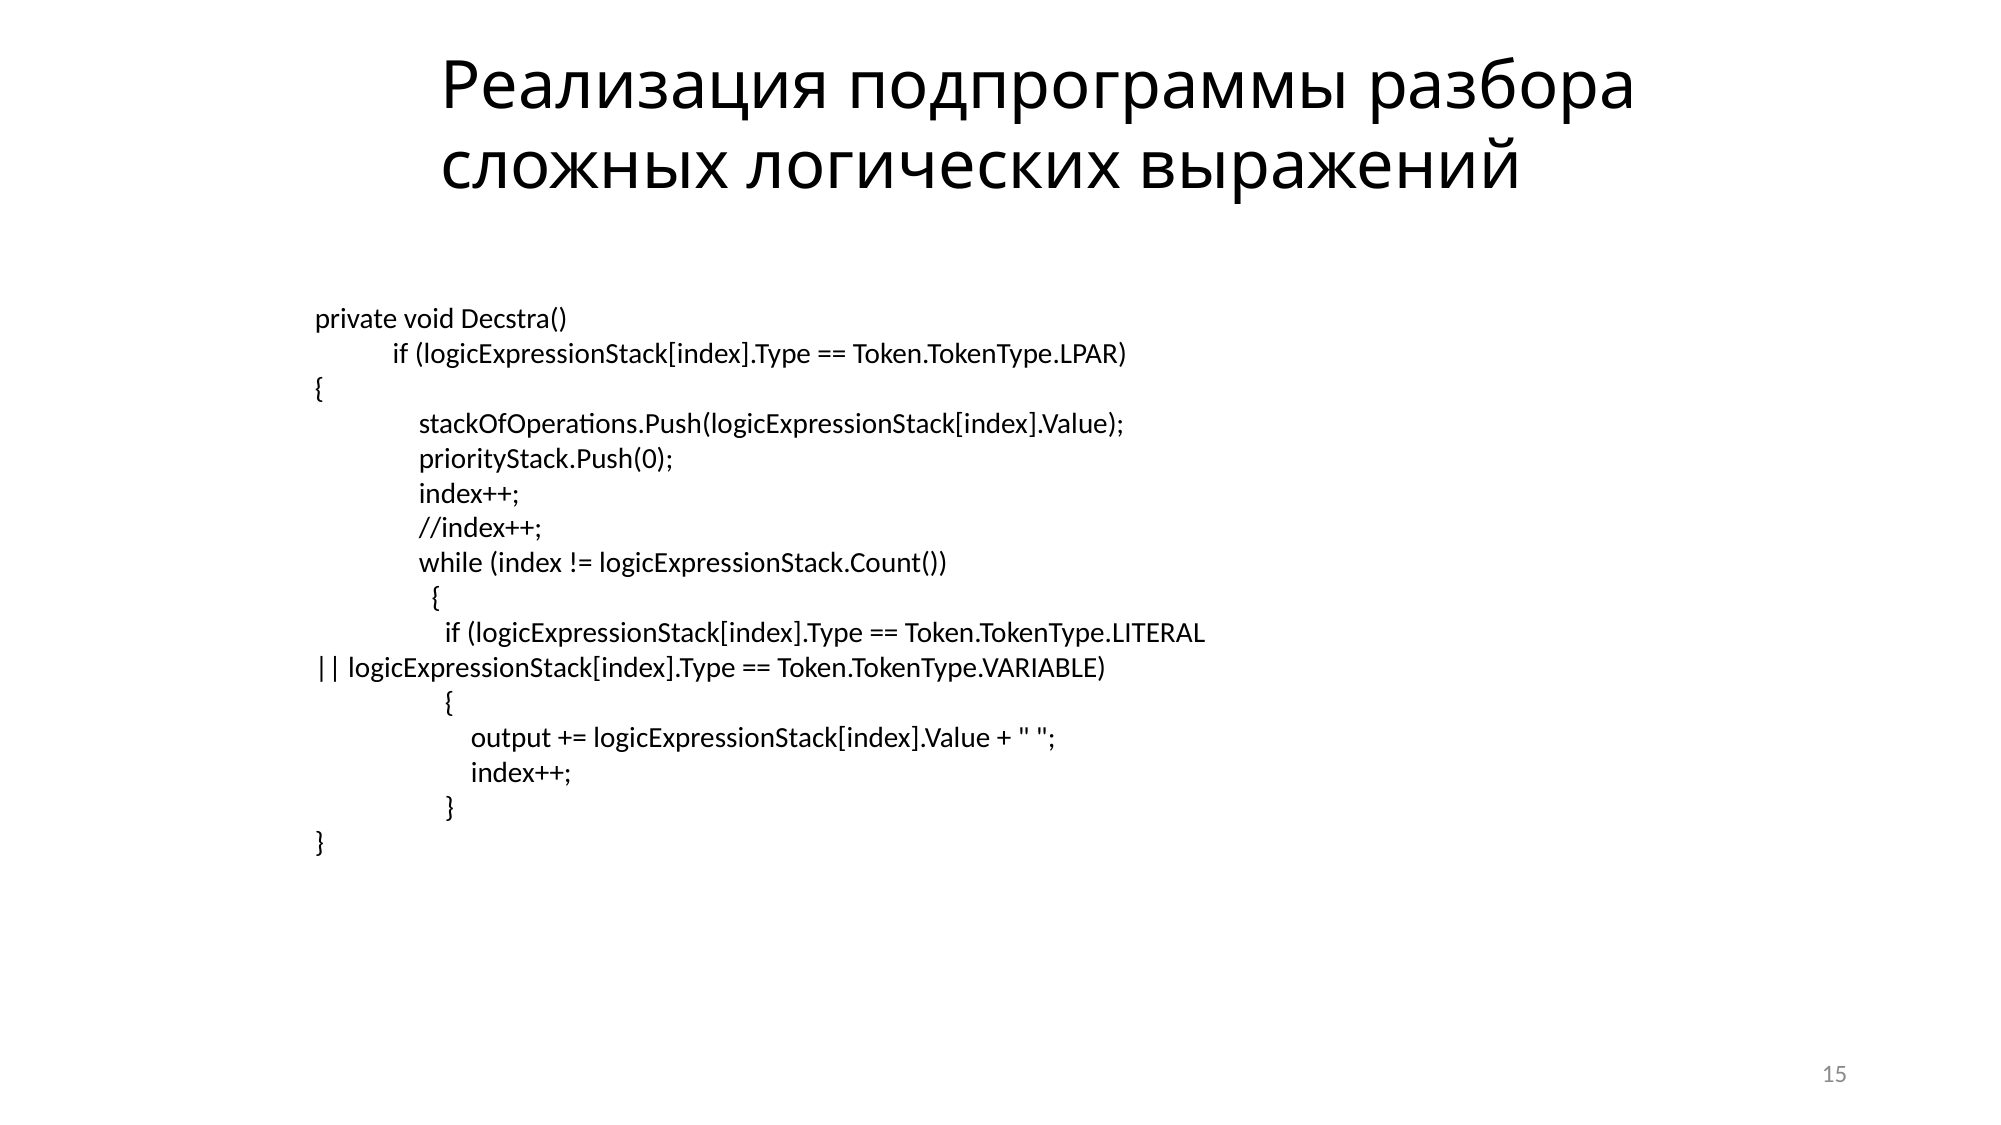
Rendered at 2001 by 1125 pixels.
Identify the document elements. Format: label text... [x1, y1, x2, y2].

text_box private void Decstra() if (logicExpressionStack[index].Type == Token.TokenType.LPAR) { stackOfOperations.Push(logicExpressionStack[index].Value); priorityStack.Push(0); index++; //index++; while (index != logicExpressionStack.Count()) { if (logicExpressionStack[index].Type == Token.TokenType.LITERAL || logicExpressionStack[index].Type == Token.TokenType.VARIABLE) { output += logicExpressionStack[index].Value + " "; index++; } } [300, 291, 1221, 866]
text_box Реализация подпрограммы разбора сложных логических выражений [425, 34, 1888, 210]
slide_number 15 [1412, 1042, 1863, 1103]
